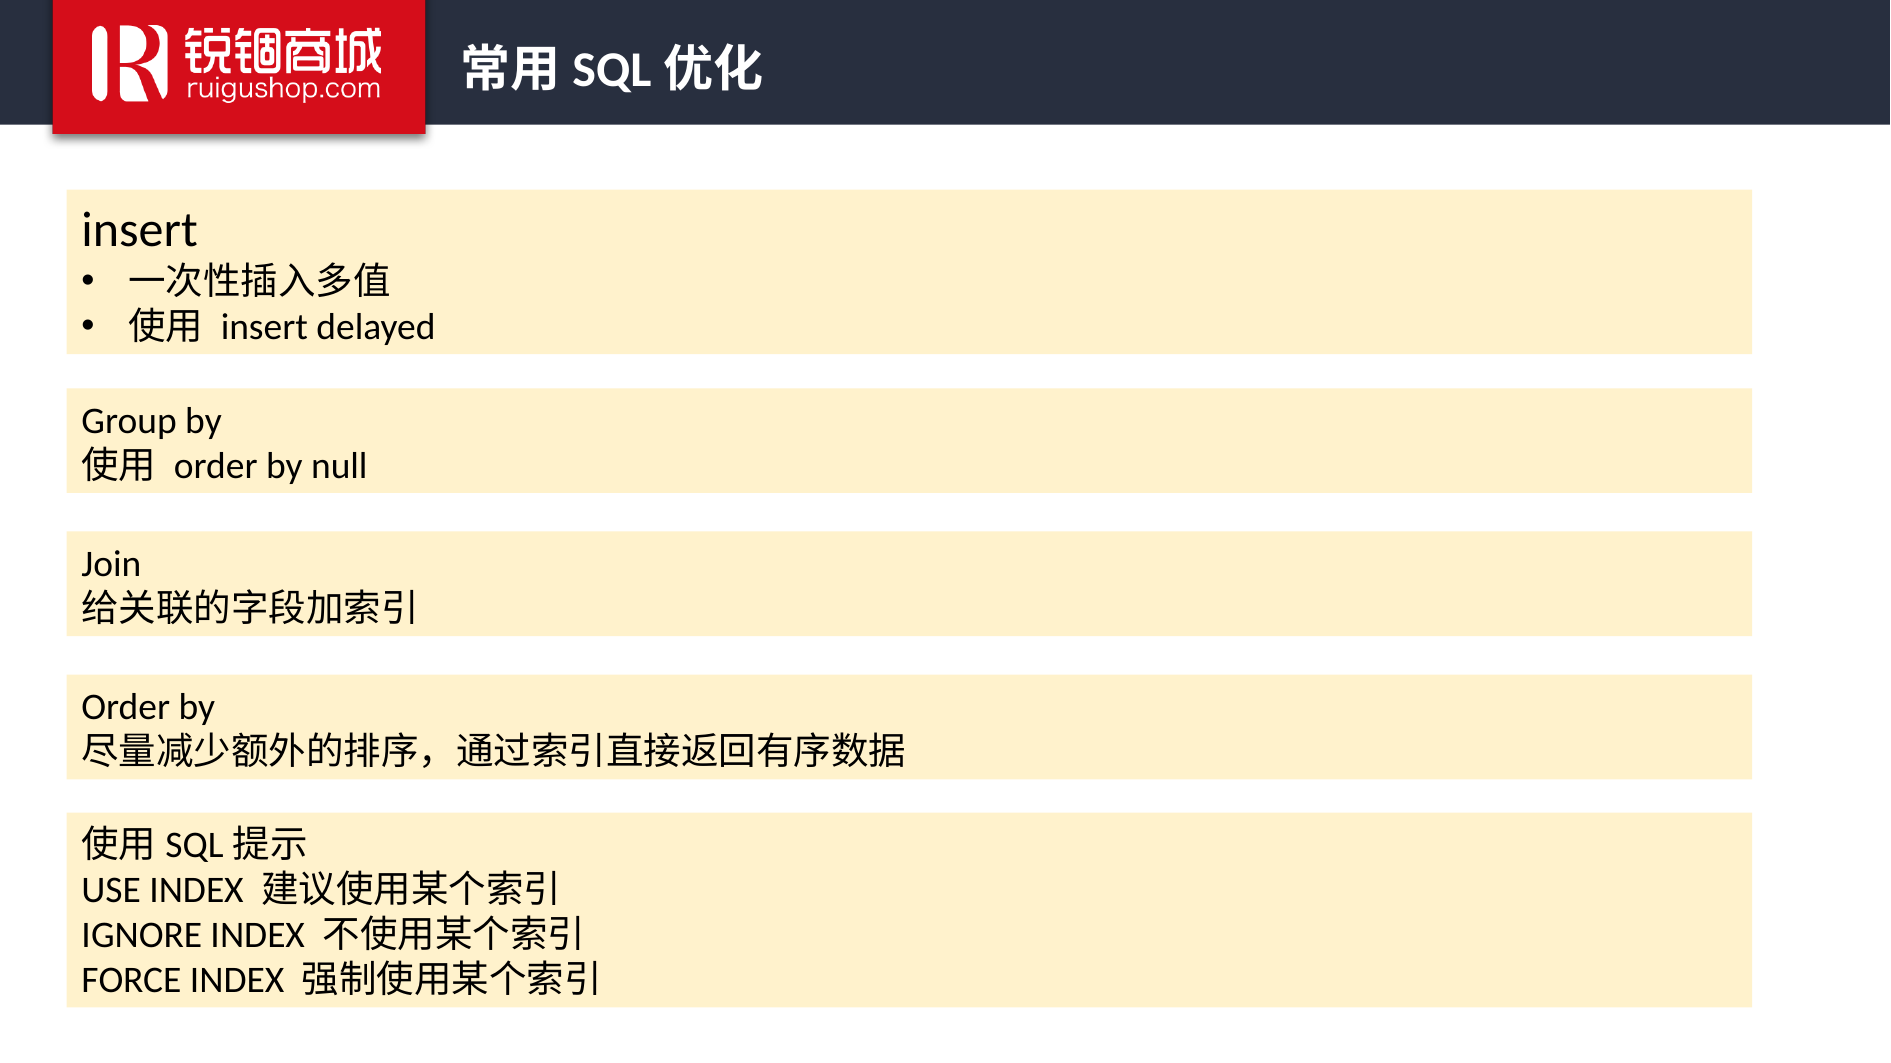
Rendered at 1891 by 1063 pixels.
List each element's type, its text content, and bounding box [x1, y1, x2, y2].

text_box insert 一次性插入多值 使用 insert delayed [66, 189, 1753, 355]
text_box Group by 使用 order by null [66, 388, 1753, 493]
text_box 使用SQL提示 USE INDEX 建议使用某个索引 IGNORE INDEX 不使用某个索引 FORCE INDEX 强制使用某个索引 [66, 812, 1753, 1008]
picture [20, 0, 458, 162]
text_box Join 给关联的字段加索引 [66, 531, 1753, 637]
text_box Order by 尽量减少额外的排序，通过索引直接返回有序数据 [66, 674, 1753, 780]
text_box 常用SQL优化 [445, 28, 779, 104]
